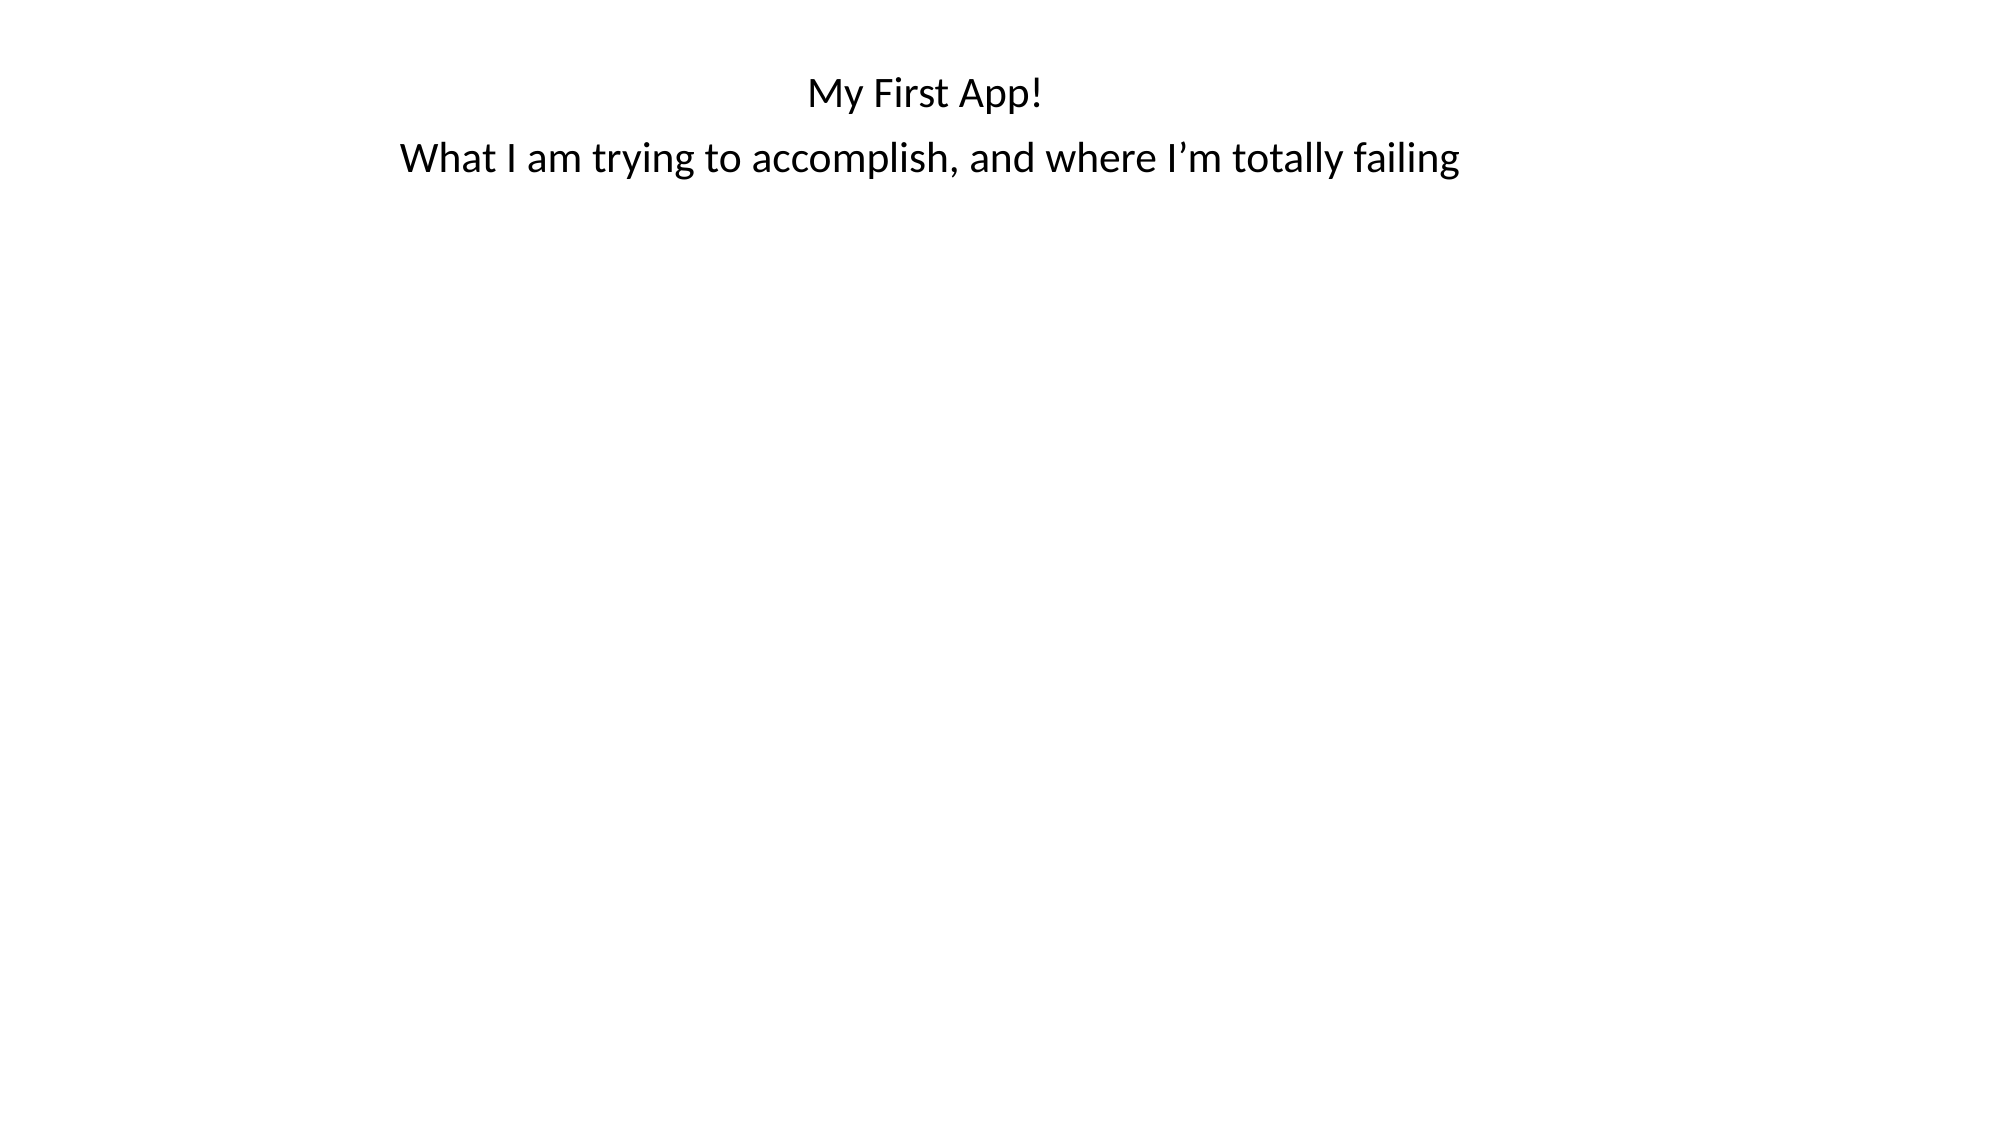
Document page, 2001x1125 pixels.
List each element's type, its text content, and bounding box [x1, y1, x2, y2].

subtitle My First App! What I am trying to accomplish, and where I’m totally failing [180, 62, 1681, 191]
